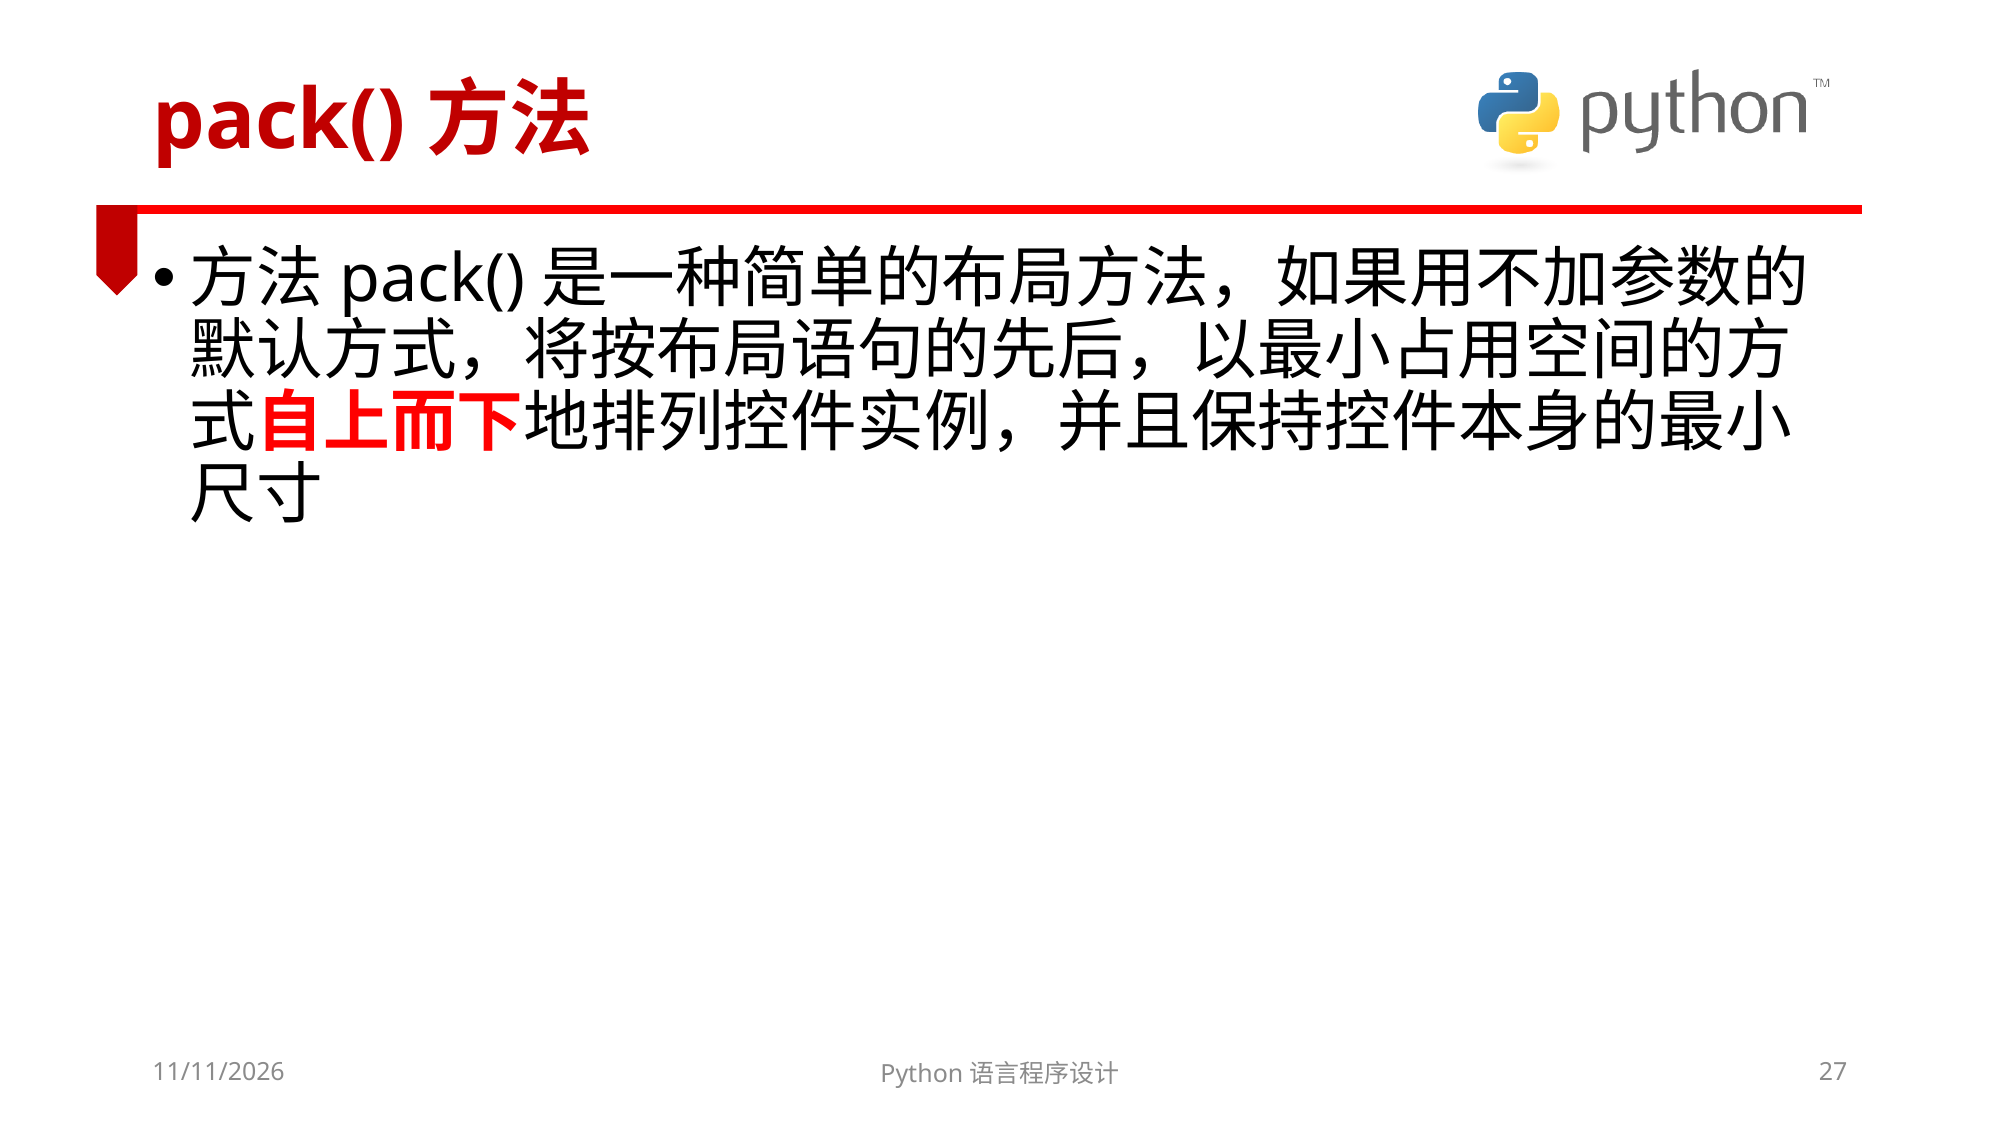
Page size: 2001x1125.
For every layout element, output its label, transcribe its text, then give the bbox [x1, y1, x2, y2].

footer Python语言程序设计 [662, 1042, 1338, 1103]
picture [1419, 47, 1863, 197]
title pack()方法 [137, 53, 1436, 191]
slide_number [137, 1042, 588, 1103]
slide_number 27 [1412, 1042, 1863, 1103]
list 方法pack()是一种简单的布局方法，如果用不加参数的默认方式，将按布局语句的先后，以最小占用空间的方式自上而下地排列控件实例，并且保持控件本身的最小尺寸 [137, 236, 1863, 1014]
